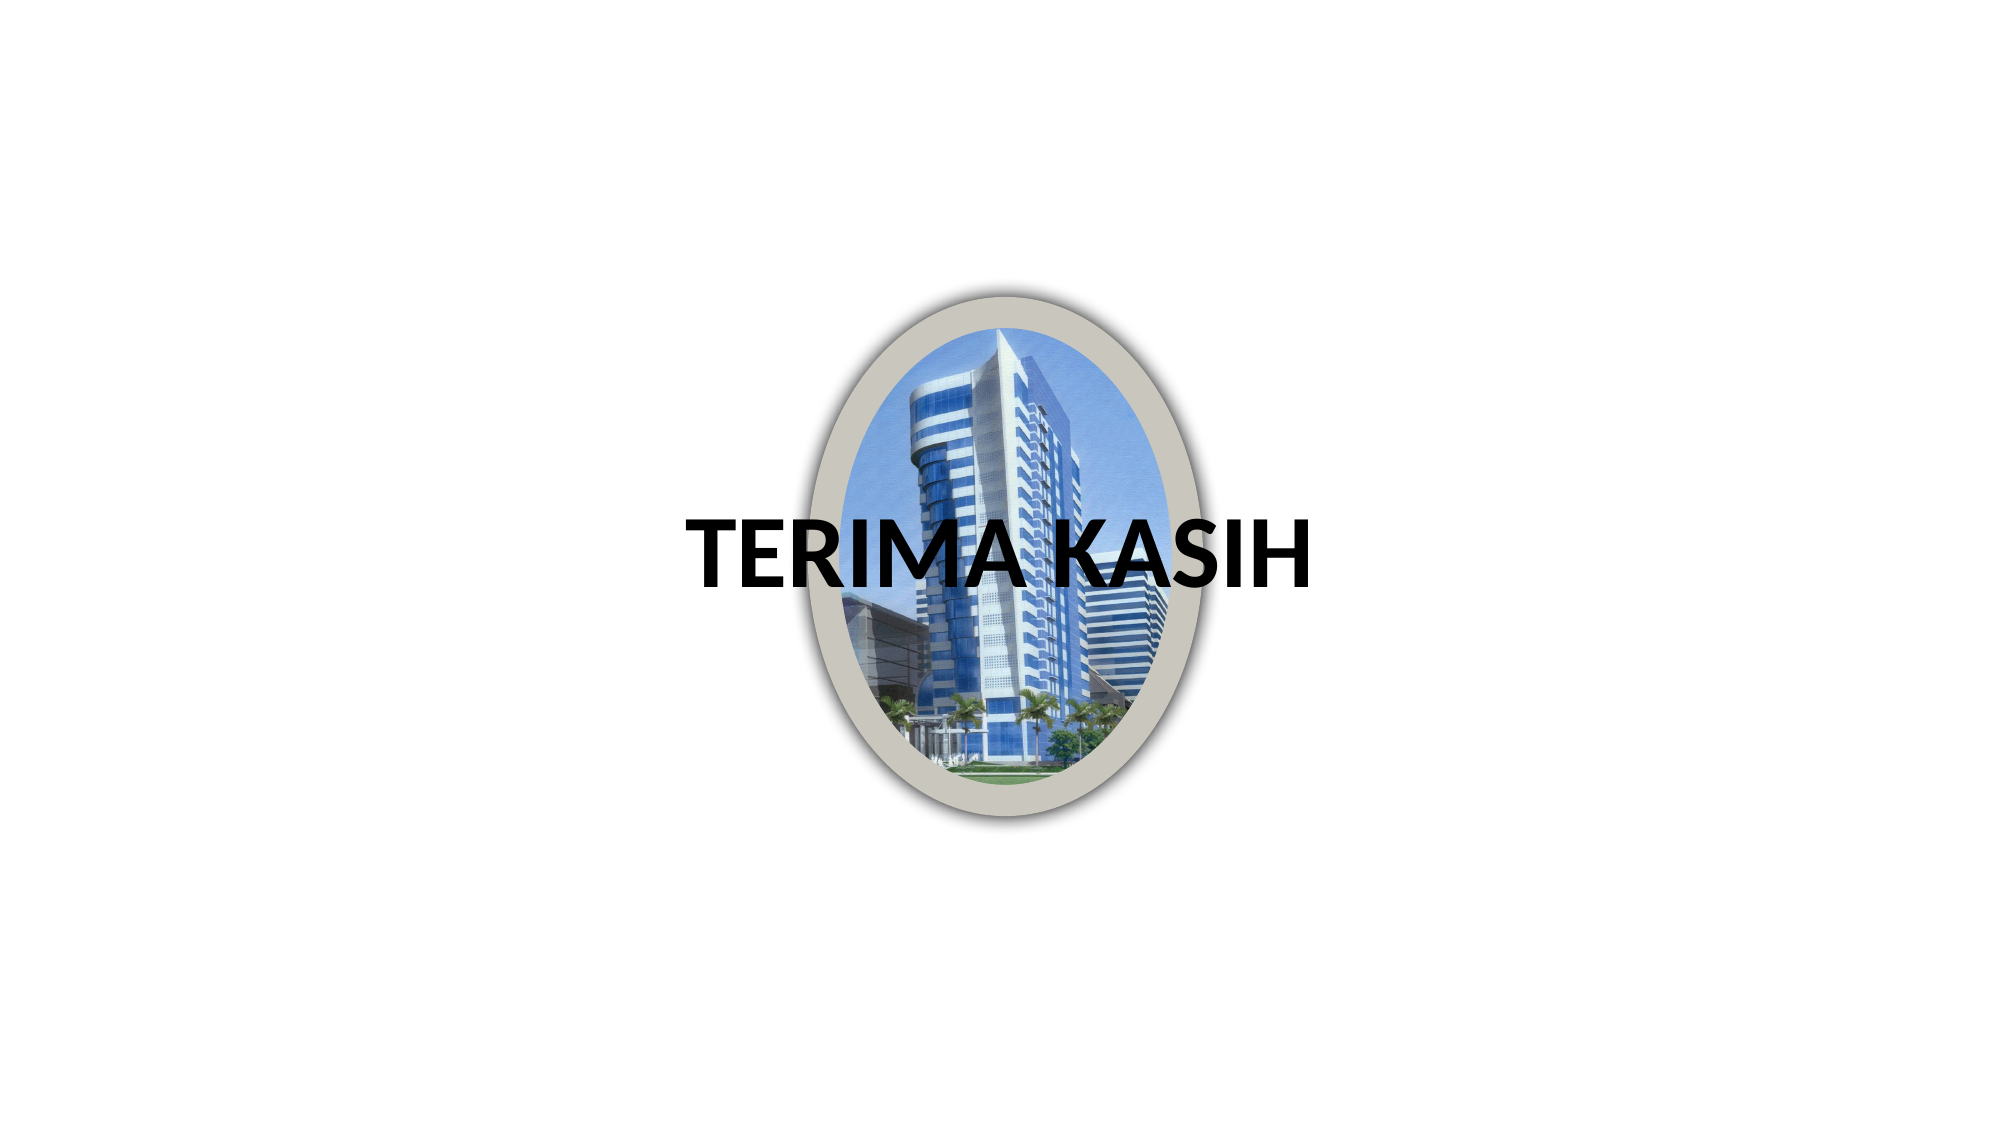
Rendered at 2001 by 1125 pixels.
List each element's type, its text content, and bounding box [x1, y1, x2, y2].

picture [823, 312, 1188, 801]
title TERIMA KASIH [1188, 445, 1750, 663]
title TERIMA KASIH [249, 445, 823, 663]
